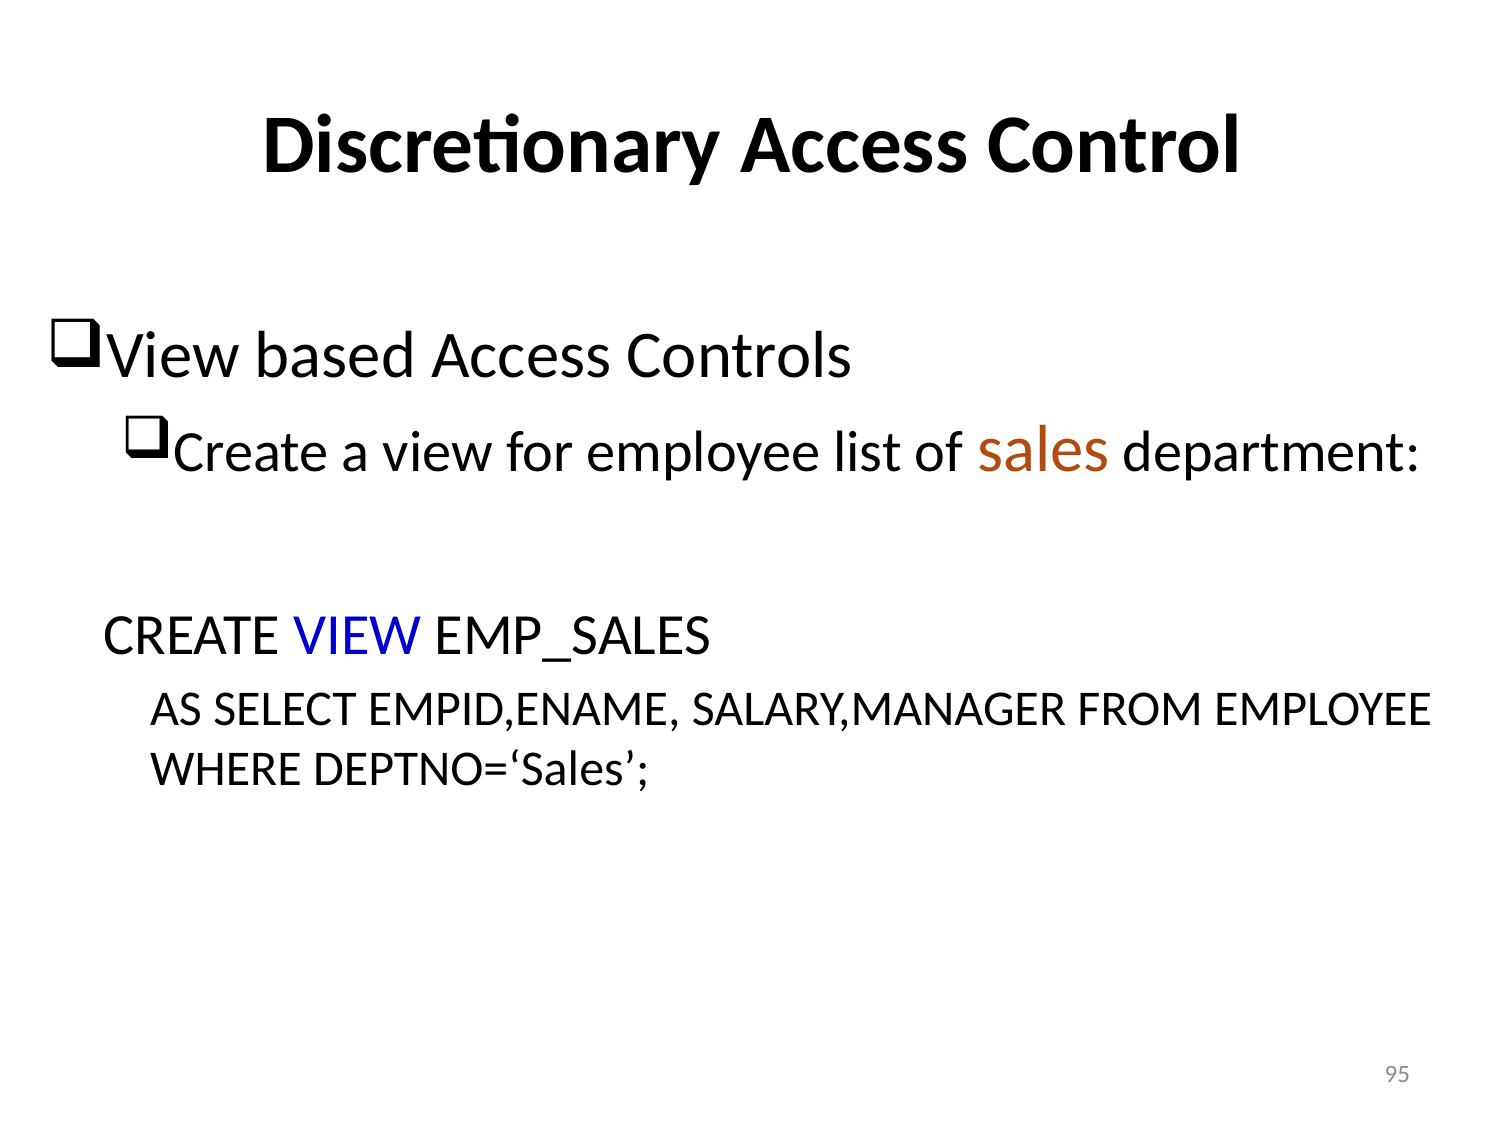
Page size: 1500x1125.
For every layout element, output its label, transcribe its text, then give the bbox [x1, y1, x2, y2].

slide_number 95 [1074, 1042, 1425, 1103]
title Discretionary Access Control [62, 69, 1444, 209]
list View based Access Controls Create a view for employee list of sales department: CREATE VIEW EMP_SALES AS SELECT EMPID,ENAME, SALARY,MANAGER FROM EMPLOYEE WHERE DEPTNO=‘Sales’; [31, 303, 1475, 902]
